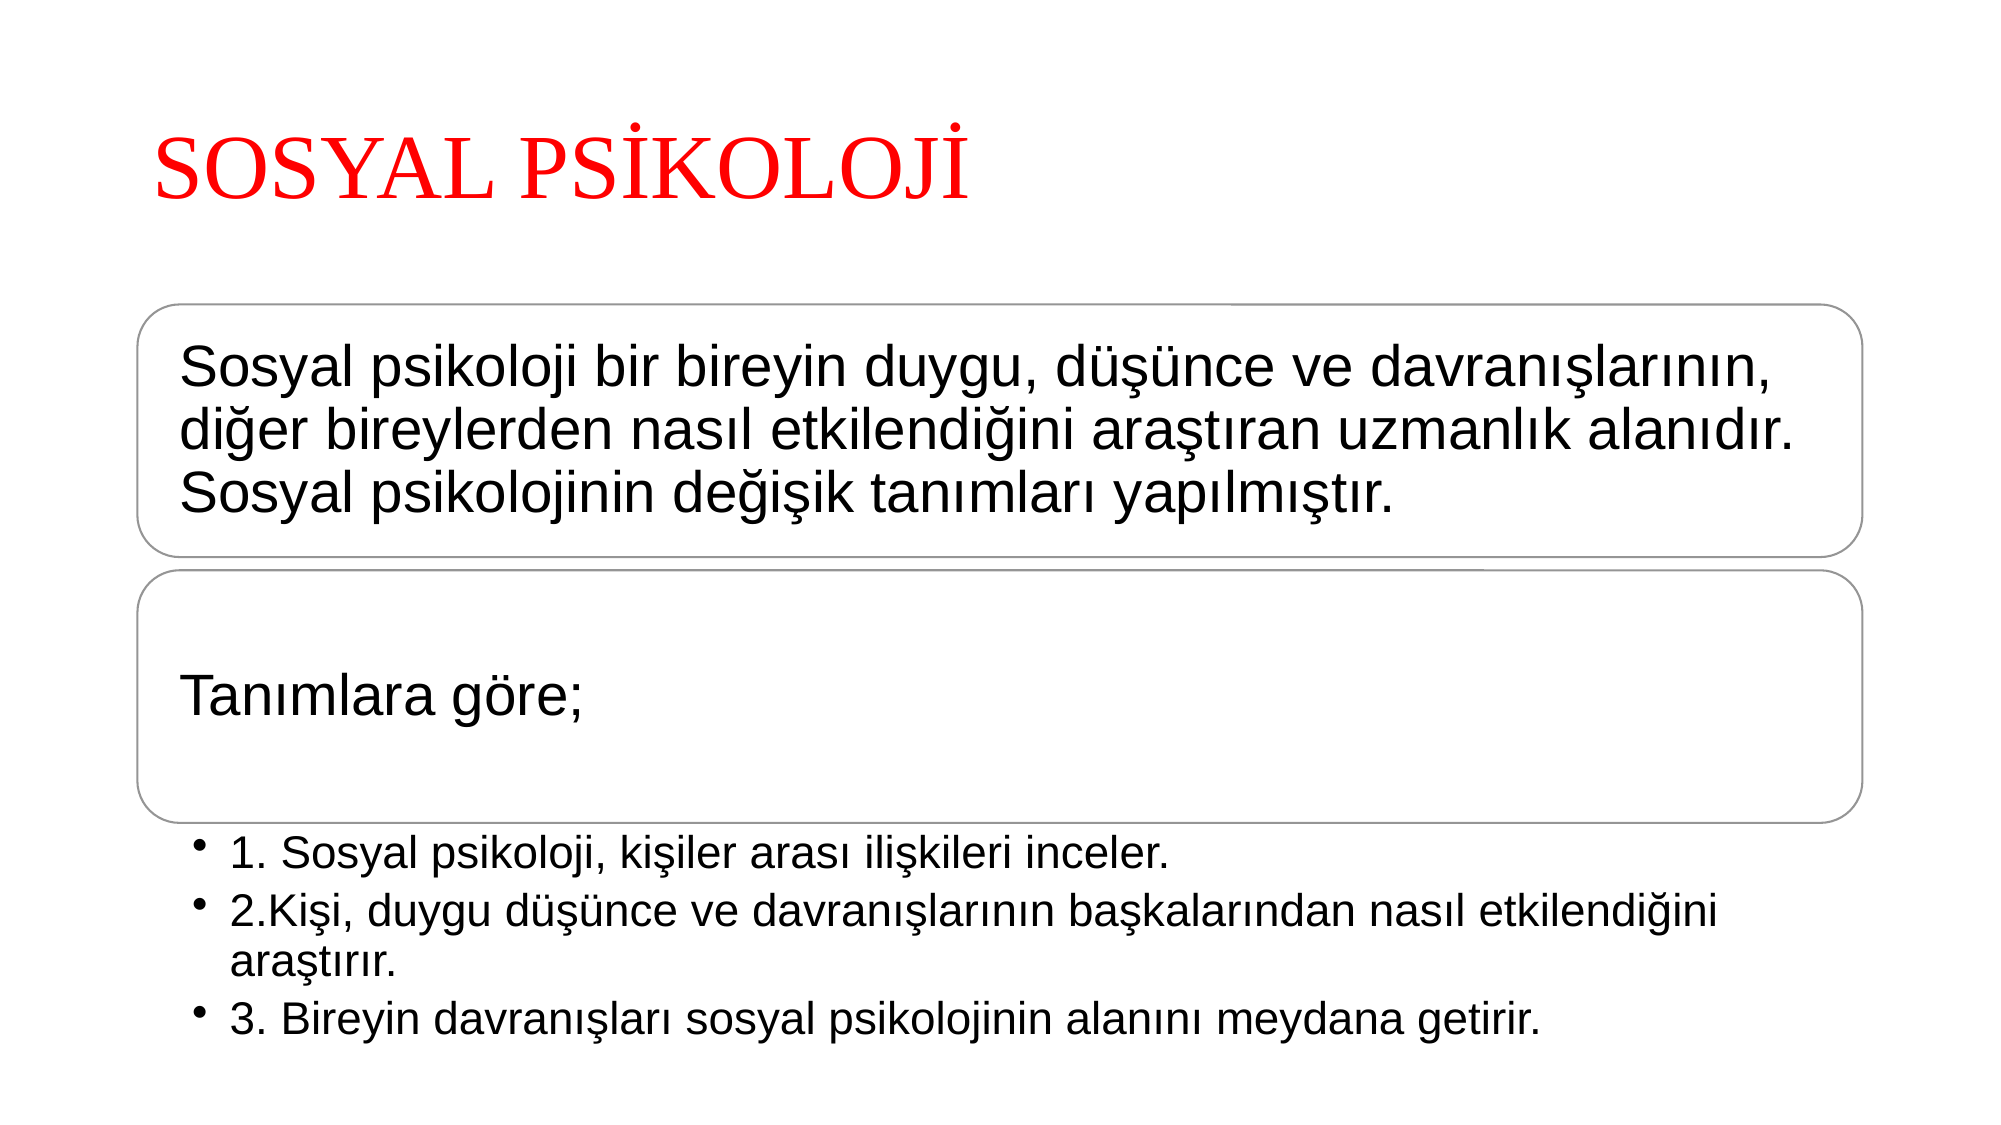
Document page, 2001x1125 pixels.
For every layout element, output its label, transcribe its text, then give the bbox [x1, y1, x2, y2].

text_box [137, 299, 1863, 1014]
title SOSYAL PSİKOLOJİ [137, 59, 1863, 278]
